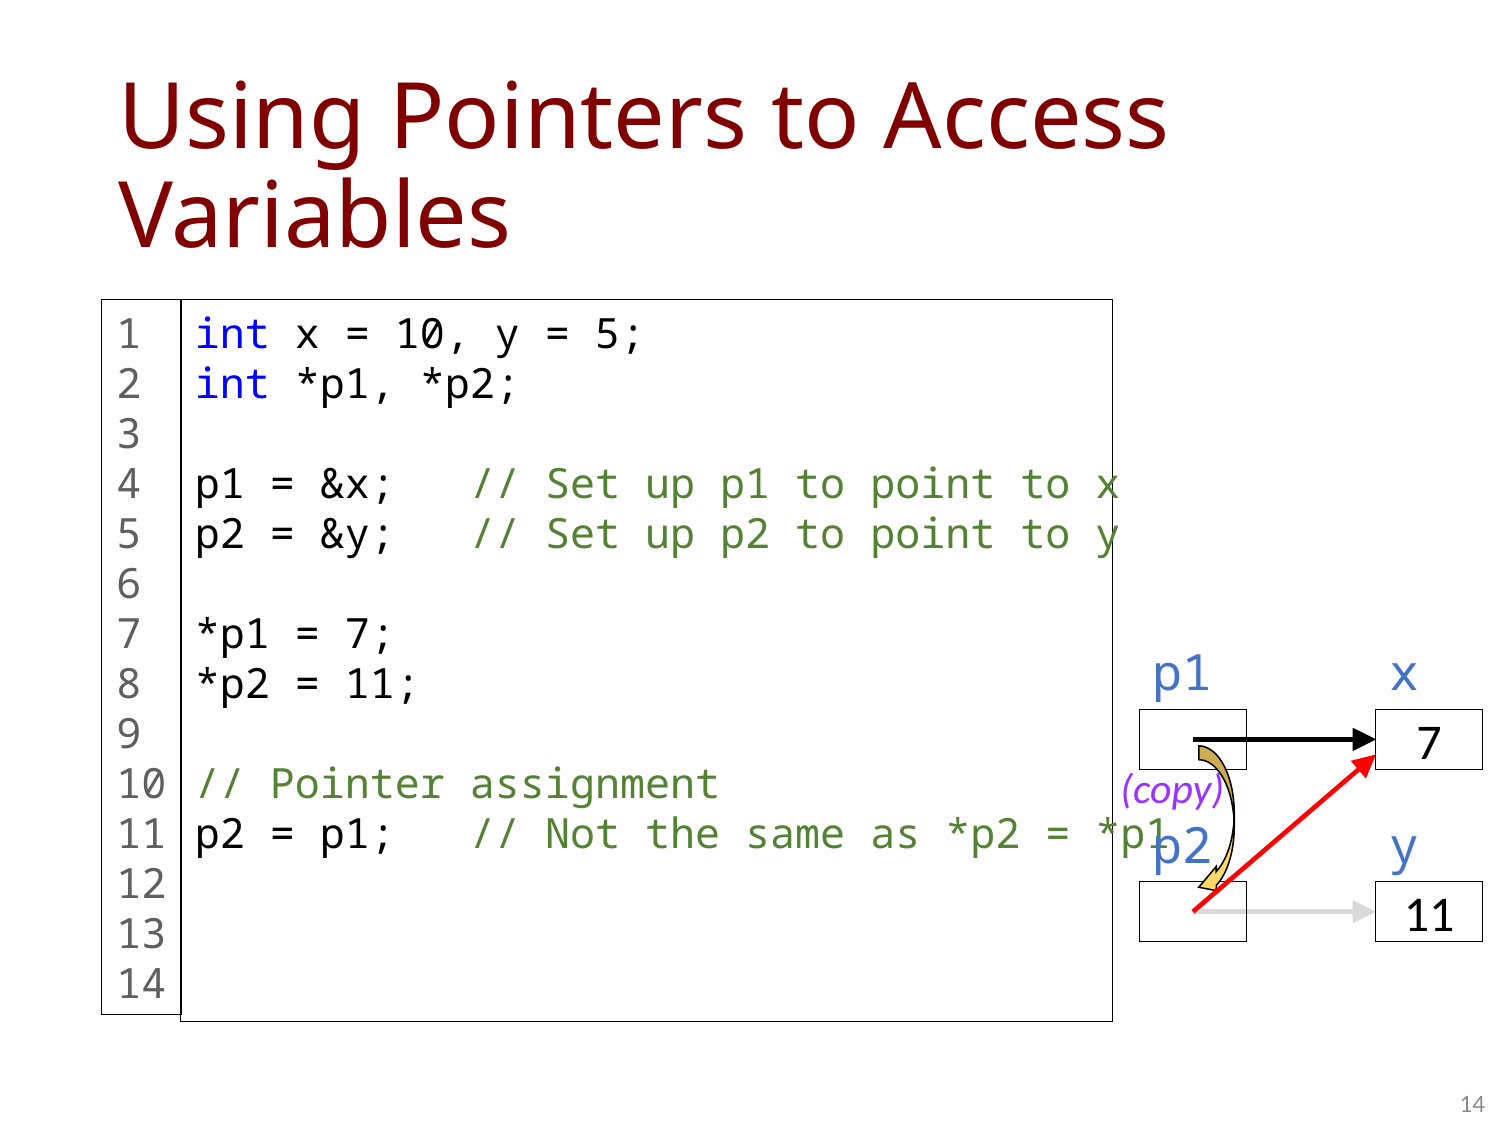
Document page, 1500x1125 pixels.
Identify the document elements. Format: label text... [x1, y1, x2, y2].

text_box 11 [1375, 881, 1483, 942]
title Using Pointers to Access Variables [103, 59, 1397, 278]
text_box (copy) [1105, 754, 1192, 820]
text_box [1197, 744, 1218, 754]
text_box int x = 10, y = 5; int *p1, *p2; p1 = &x; // Set up p1 to point to x p2 = &y; // Set up p2 to point to y *p1 = 7; *p2 = 11; // Pointer assignment p2 = p1; // Not the same as *p2 = *p1 [180, 299, 1113, 1022]
text_box [1139, 881, 1247, 942]
text_box y [1376, 805, 1435, 881]
text_box p2 [1138, 820, 1192, 881]
text_box p1 [1138, 633, 1228, 709]
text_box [1192, 754, 1376, 912]
text_box x [1375, 633, 1435, 709]
text_box [1139, 709, 1247, 754]
text_box 1 2 3 4 5 6 7 8 9 10 11 12 13 14 [101, 299, 182, 1015]
text_box 7 [1375, 709, 1483, 770]
slide_number 14 [1162, 1065, 1500, 1125]
